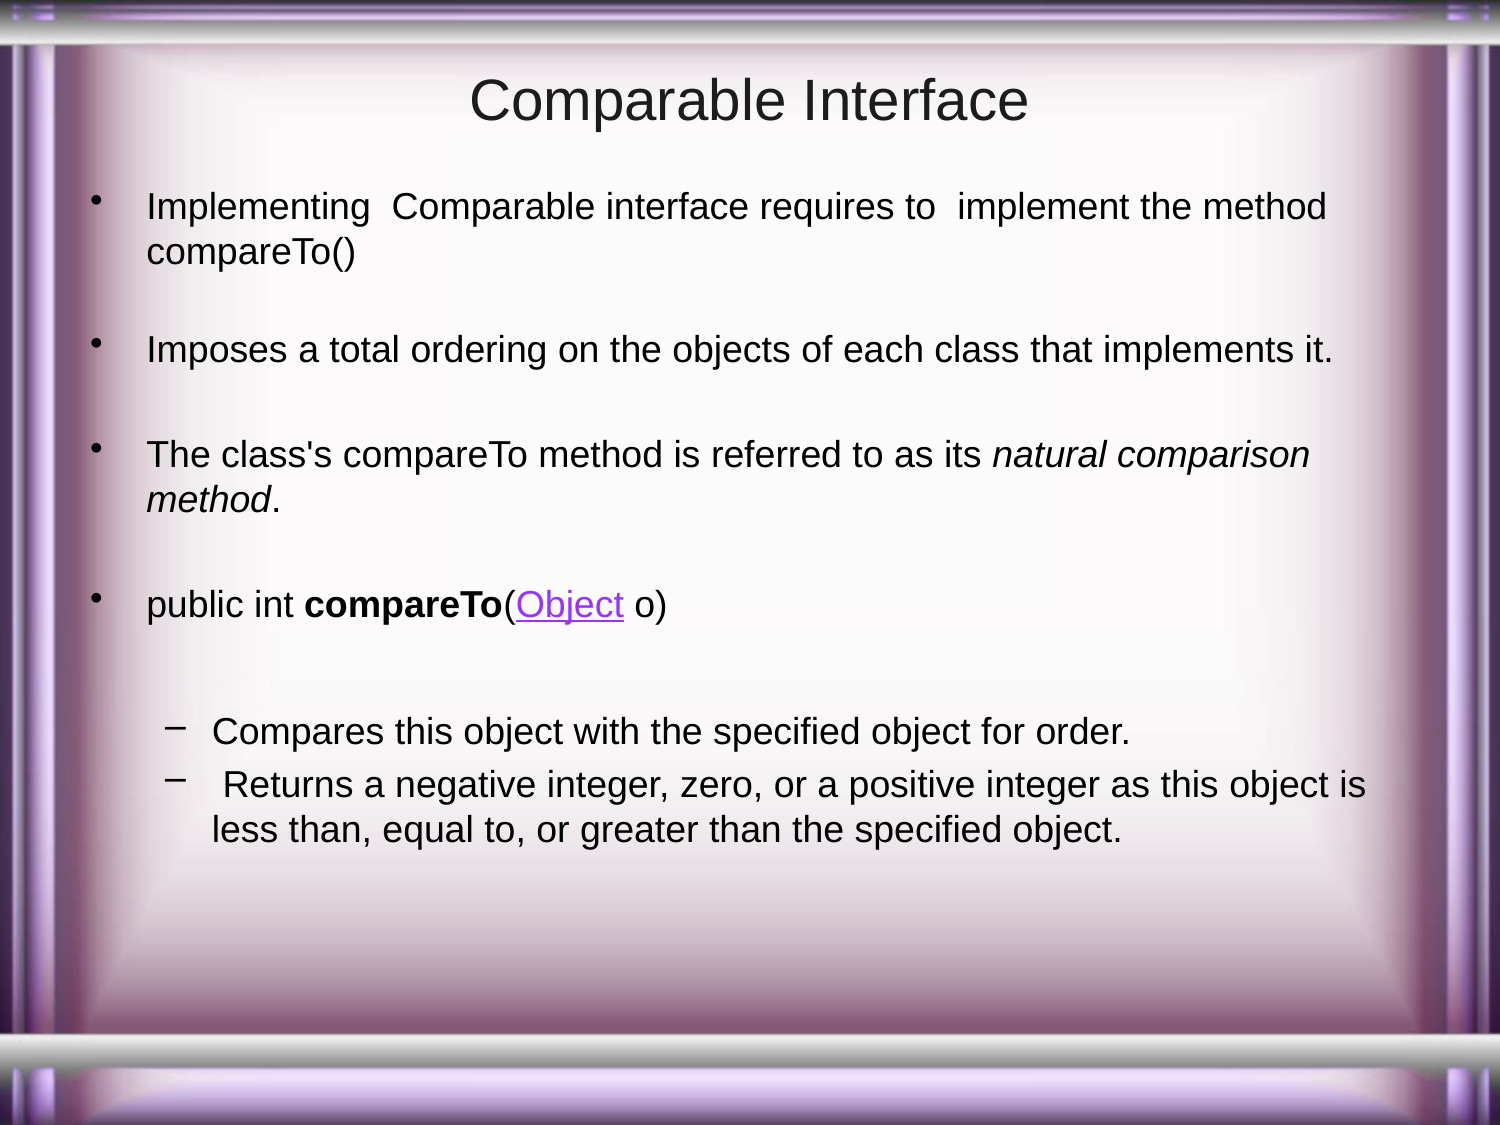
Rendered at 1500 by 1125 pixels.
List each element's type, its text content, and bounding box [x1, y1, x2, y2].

picture [0, 0, 1500, 1125]
list Implementing Comparable interface requires to implement the method compareTo() Imposes a total ordering on the objects of each class that implements it. The class's compareTo method is referred to as its natural comparison method. public int compareTo(Object o) Compares this object with the specified object for order. Returns a negative integer, zero, or a positive integer as this object is less than, equal to, or greater than the specified object. [75, 174, 1425, 1005]
title Comparable Interface [75, 45, 1425, 150]
